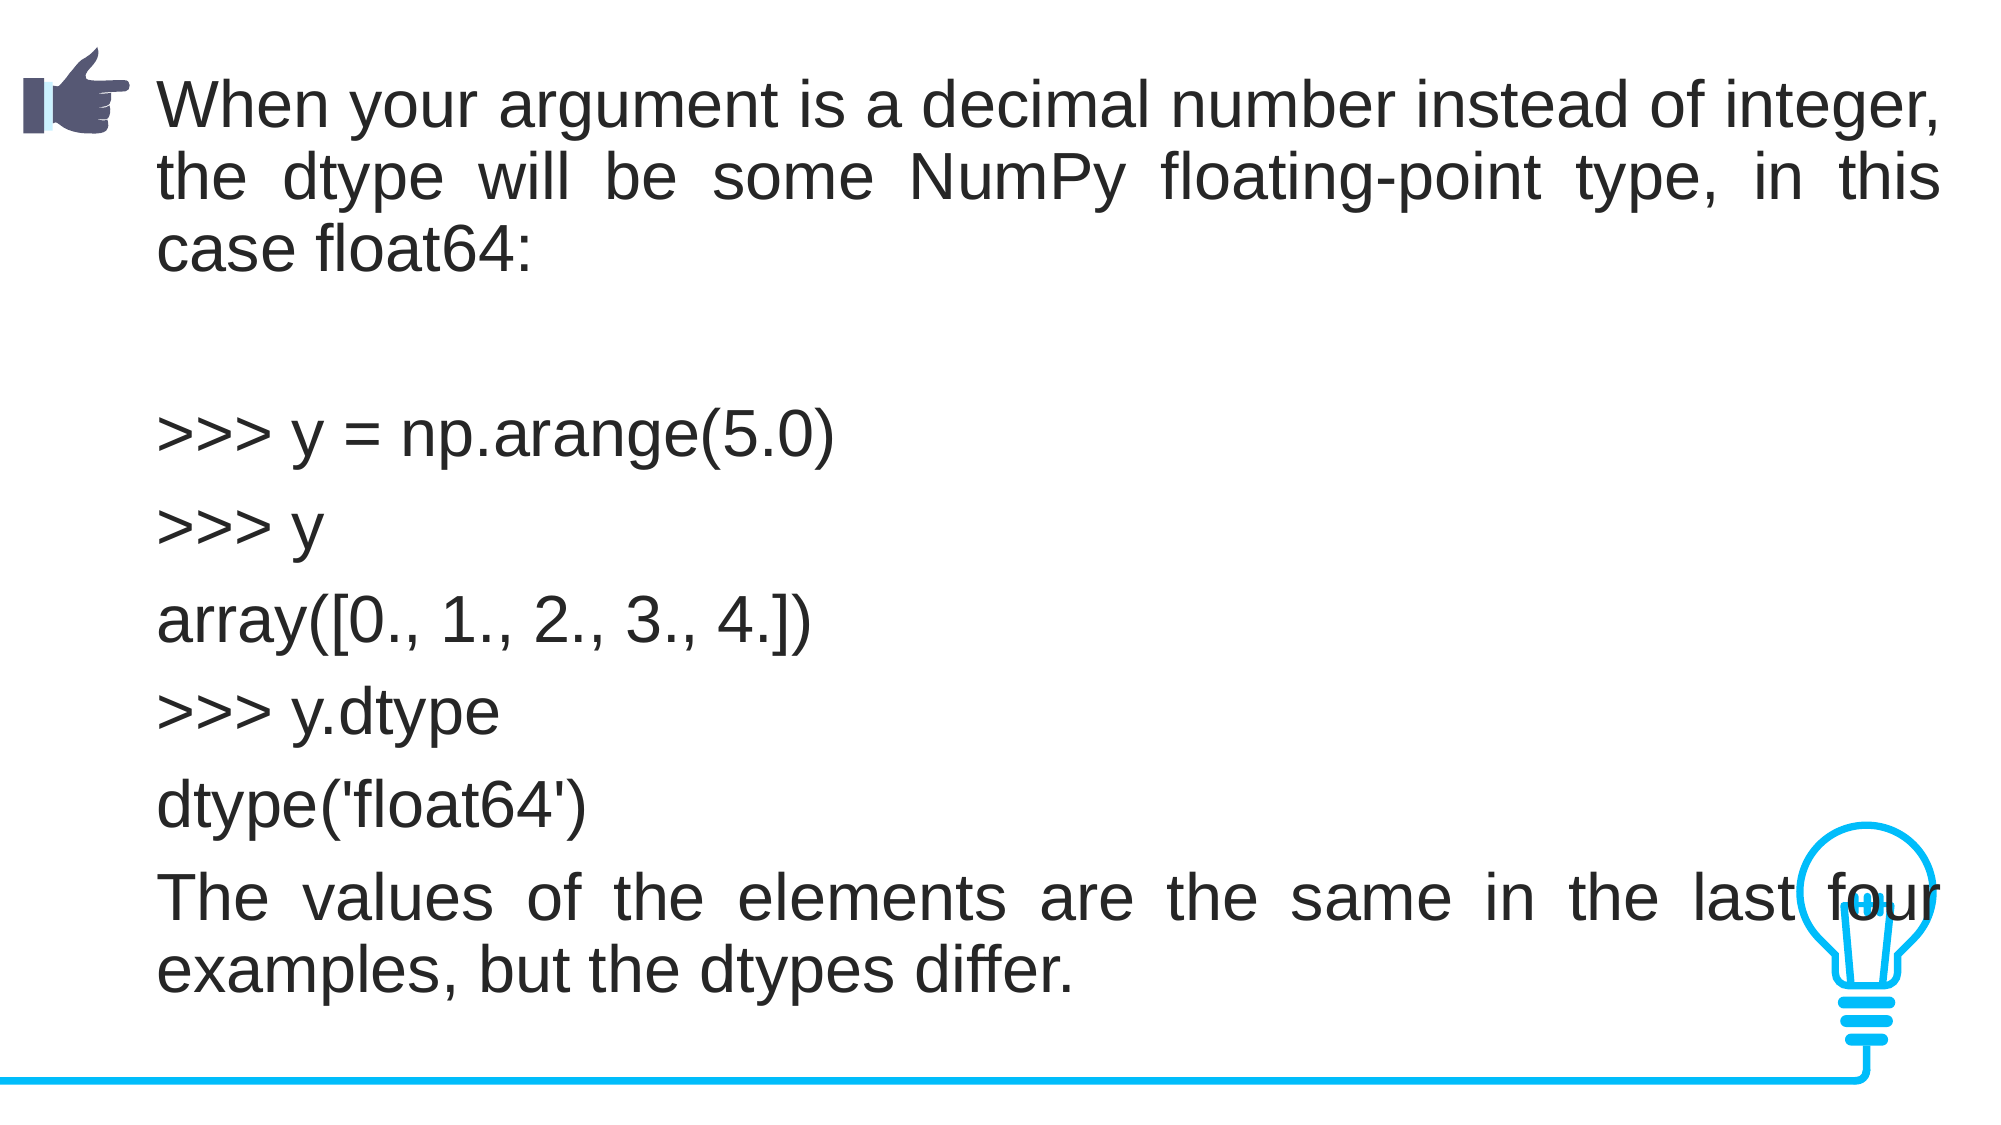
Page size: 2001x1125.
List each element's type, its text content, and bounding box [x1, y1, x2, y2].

list When your argument is a decimal number instead of integer, the dtype will be some NumPy floating-point type, in this case float64: >>> y = np.arange(5.0) >>> y array([0., 1., 2., 3., 4.]) >>> y.dtype dtype('float64') The values of the elements are the same in the last four examples, but the dtypes differ. [141, 26, 1959, 1050]
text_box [23, 46, 130, 134]
